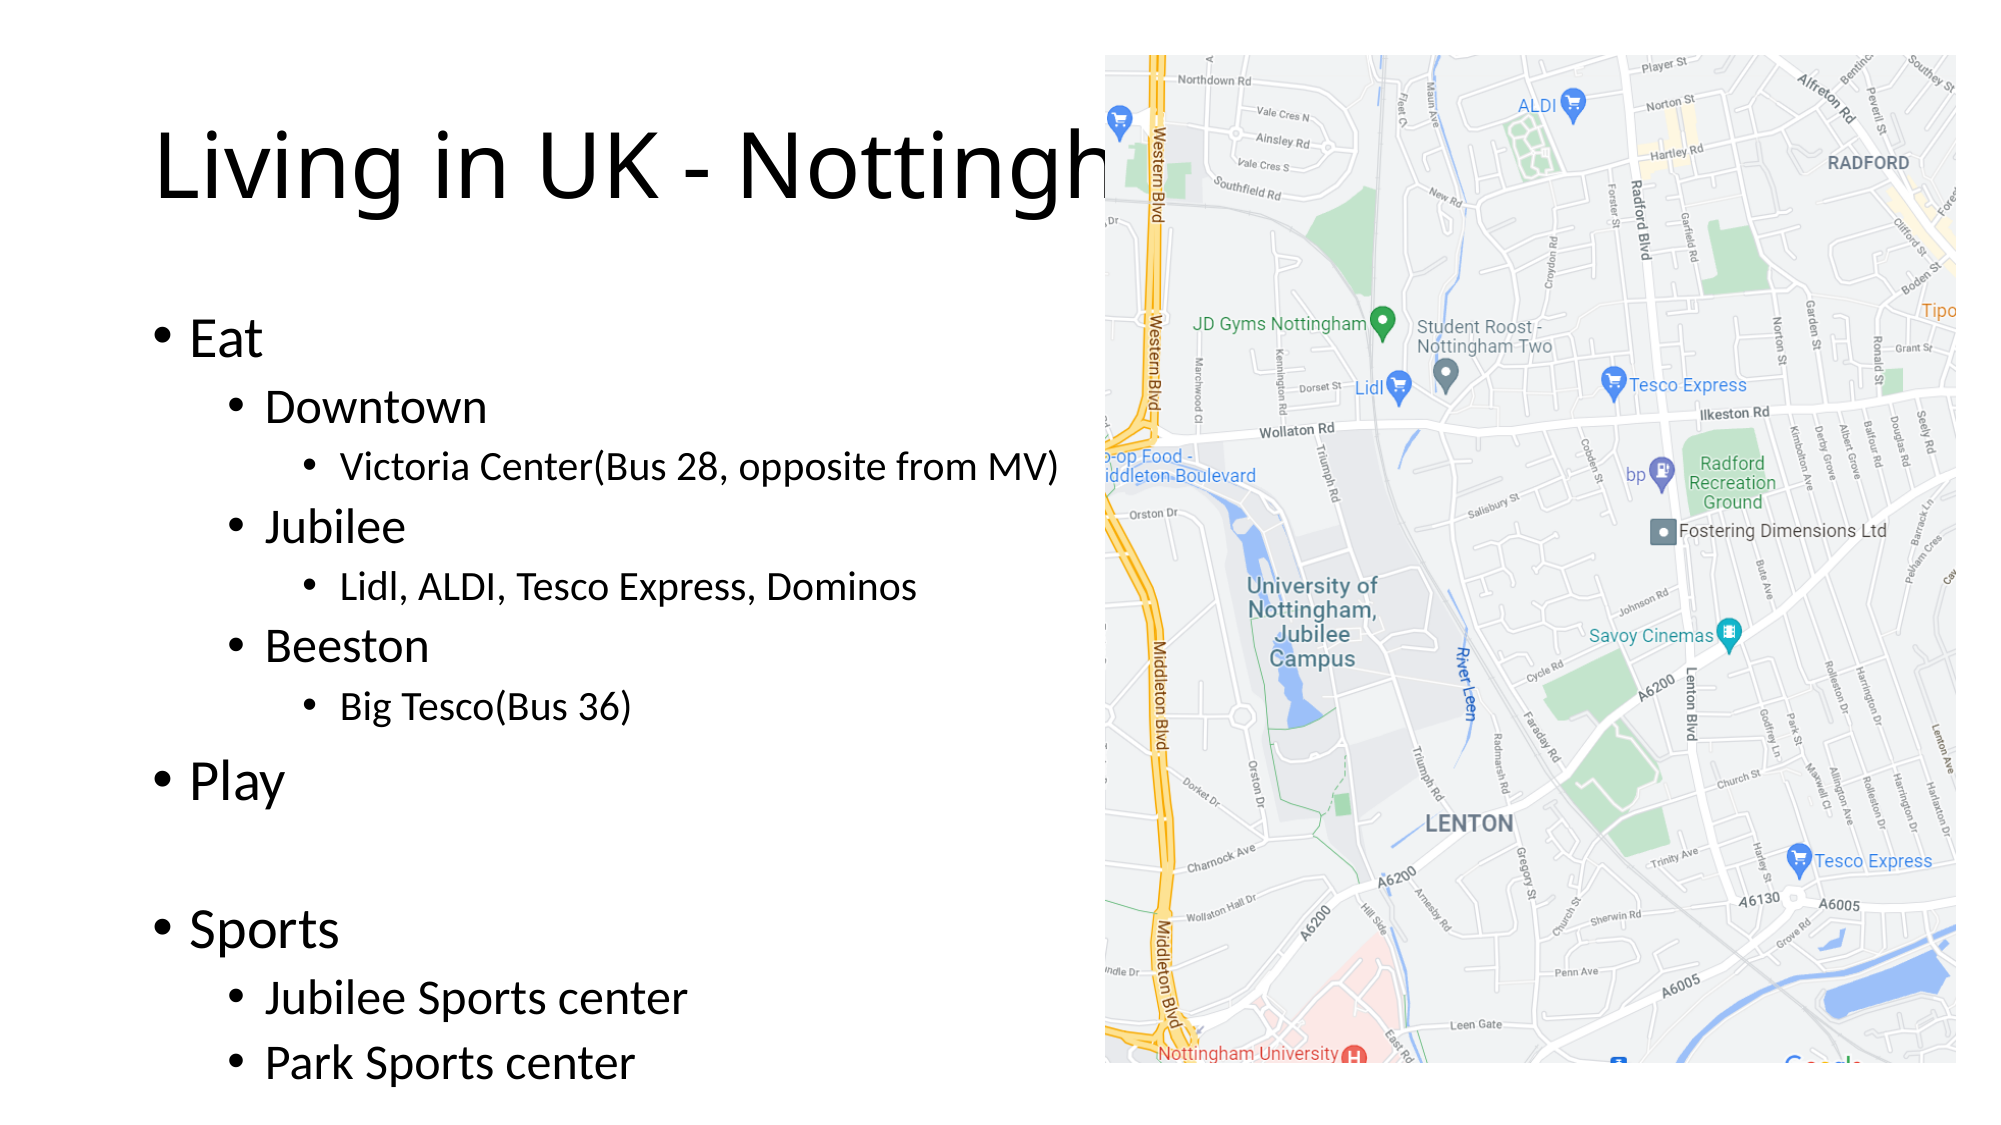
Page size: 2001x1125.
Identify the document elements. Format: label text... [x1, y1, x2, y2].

picture [1105, 55, 1956, 1063]
title Living in UK - Nottingham [137, 59, 1105, 278]
list Eat Downtown Victoria Center(Bus 28, opposite from MV) Jubilee Lidl, ALDI, Tesco Express, Dominos Beeston Big Tesco(Bus 36) Play Sports Jubilee Sports center Park Sports center [137, 299, 1863, 1125]
